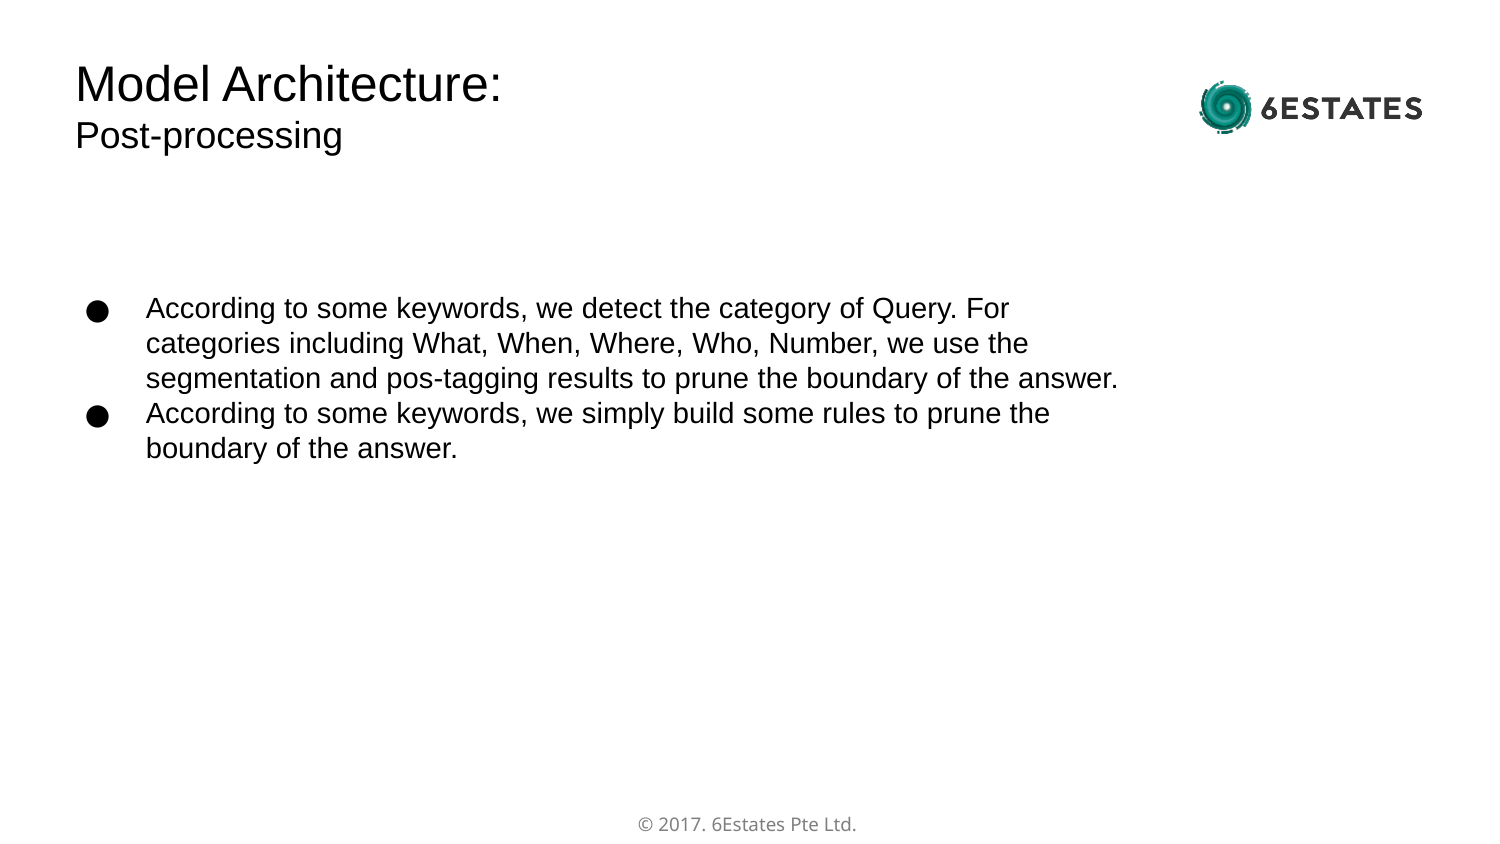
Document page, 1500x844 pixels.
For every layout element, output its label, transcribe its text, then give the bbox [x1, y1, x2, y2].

text_box Model Architecture: Post-processing [75, 33, 1425, 175]
text_box According to some keywords, we detect the category of Query. For categories including What, When, Where, Who, Number, we use the segmentation and pos-tagging results to prune the boundary of the answer. According to some keywords, we simply build some rules to prune the boundary of the answer. [75, 289, 1134, 779]
